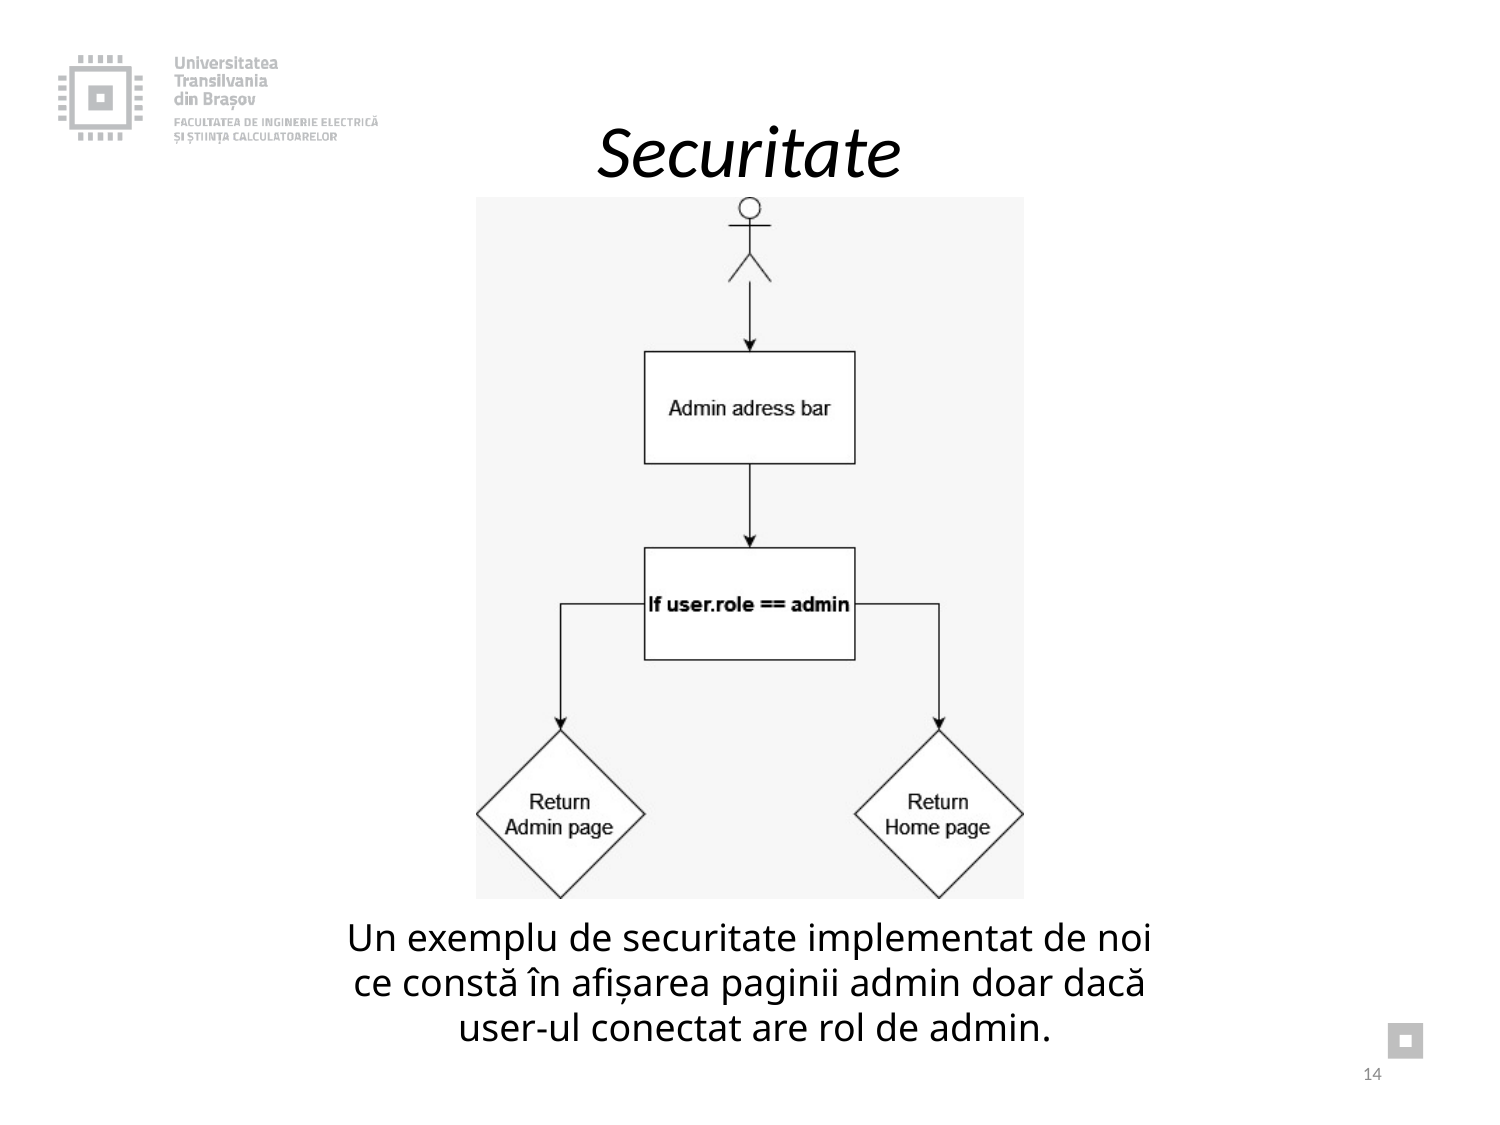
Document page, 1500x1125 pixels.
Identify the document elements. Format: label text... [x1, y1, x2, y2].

picture [58, 55, 378, 144]
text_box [1387, 1023, 1424, 1059]
slide_number 14 [1059, 1042, 1397, 1103]
text_box Securitate [106, 89, 1394, 201]
text_box Un exemplu de securitate implementat de noi ce constă în afișarea paginii admin doar dacă user-ul conectat are rol de admin. [328, 907, 1172, 1057]
picture [476, 197, 1024, 899]
